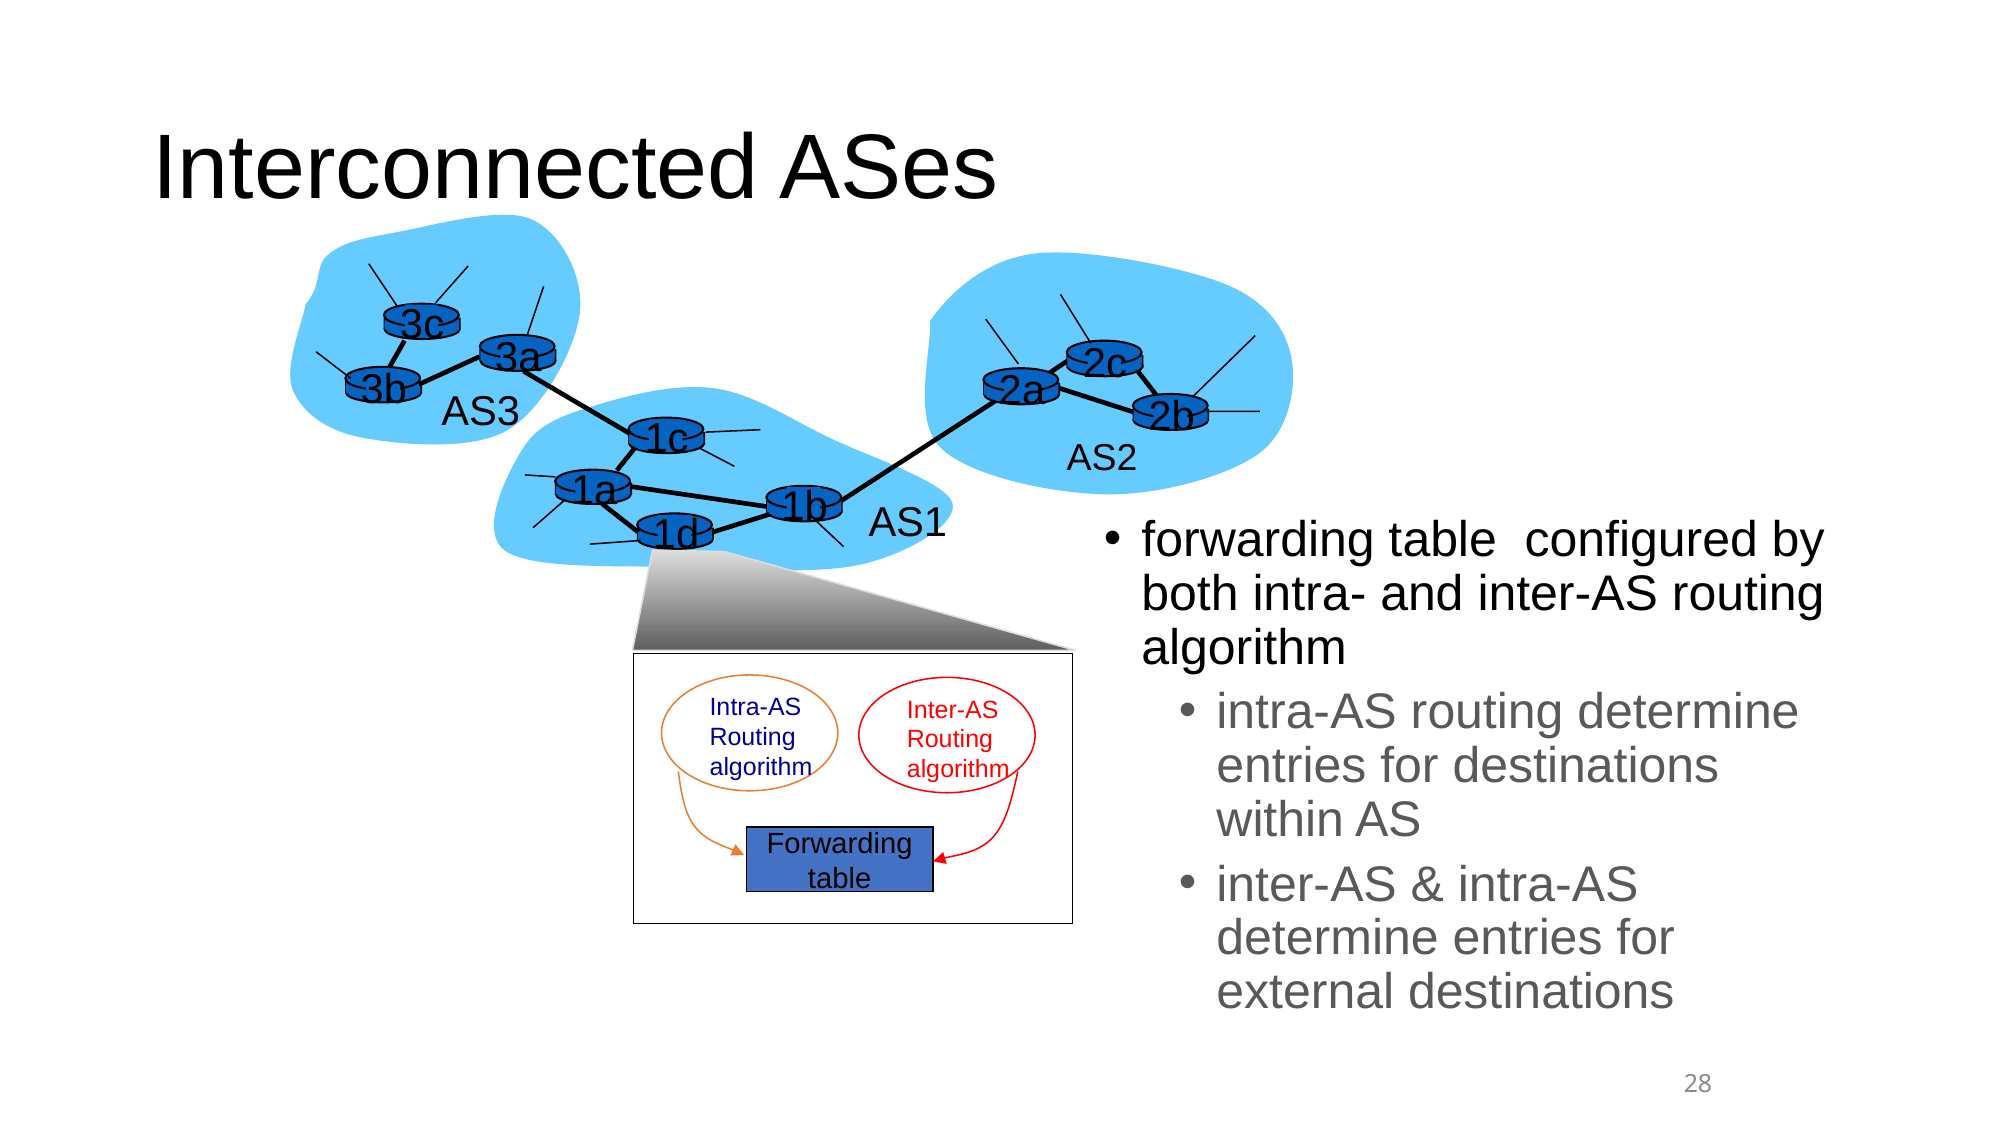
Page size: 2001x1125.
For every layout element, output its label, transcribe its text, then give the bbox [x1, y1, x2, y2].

list forwarding table configured by both intra- and inter-AS routing algorithm intra-AS routing determine entries for destinations within AS inter-AS & intra-AS determine entries for external destinations [1089, 505, 1852, 1064]
title Interconnected ASes [137, 59, 1863, 278]
slide_number 28 [1637, 1062, 1728, 1107]
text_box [283, 205, 1298, 924]
